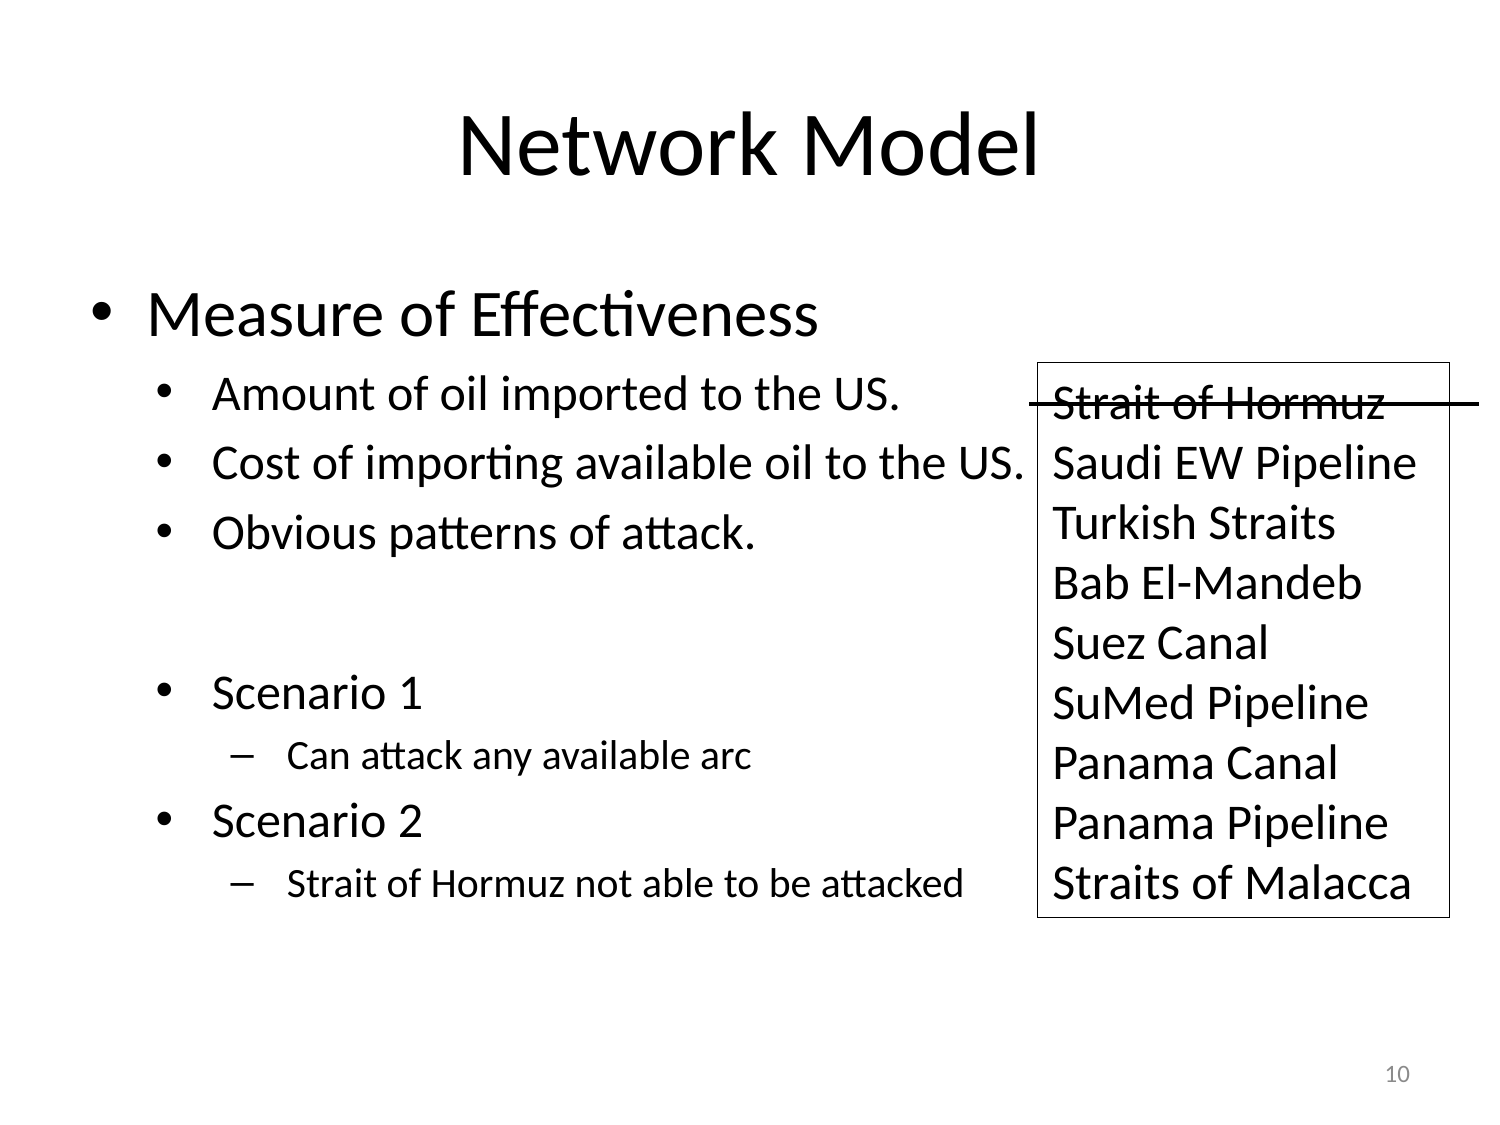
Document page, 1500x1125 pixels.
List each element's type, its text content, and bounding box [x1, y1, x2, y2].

title Network Model [75, 45, 1425, 233]
slide_number 10 [1074, 1042, 1425, 1103]
list Measure of Effectiveness Amount of oil imported to the US. Cost of importing available oil to the US. Obvious patterns of attack. Scenario 1 Can attack any available arc Scenario 2 Strait of Hormuz not able to be attacked [75, 262, 1425, 925]
text_box Strait of Hormuz Saudi EW Pipeline Turkish Straits Bab El-Mandeb Suez Canal SuMed Pipeline Panama Canal Panama Pipeline Straits of Malacca [1037, 412, 1450, 918]
text_box Strait of Hormuz Saudi EW Pipeline Turkish Straits Bab El-Mandeb Suez Canal SuMed Pipeline Panama Canal Panama Pipeline Straits of Malacca [1037, 362, 1450, 402]
